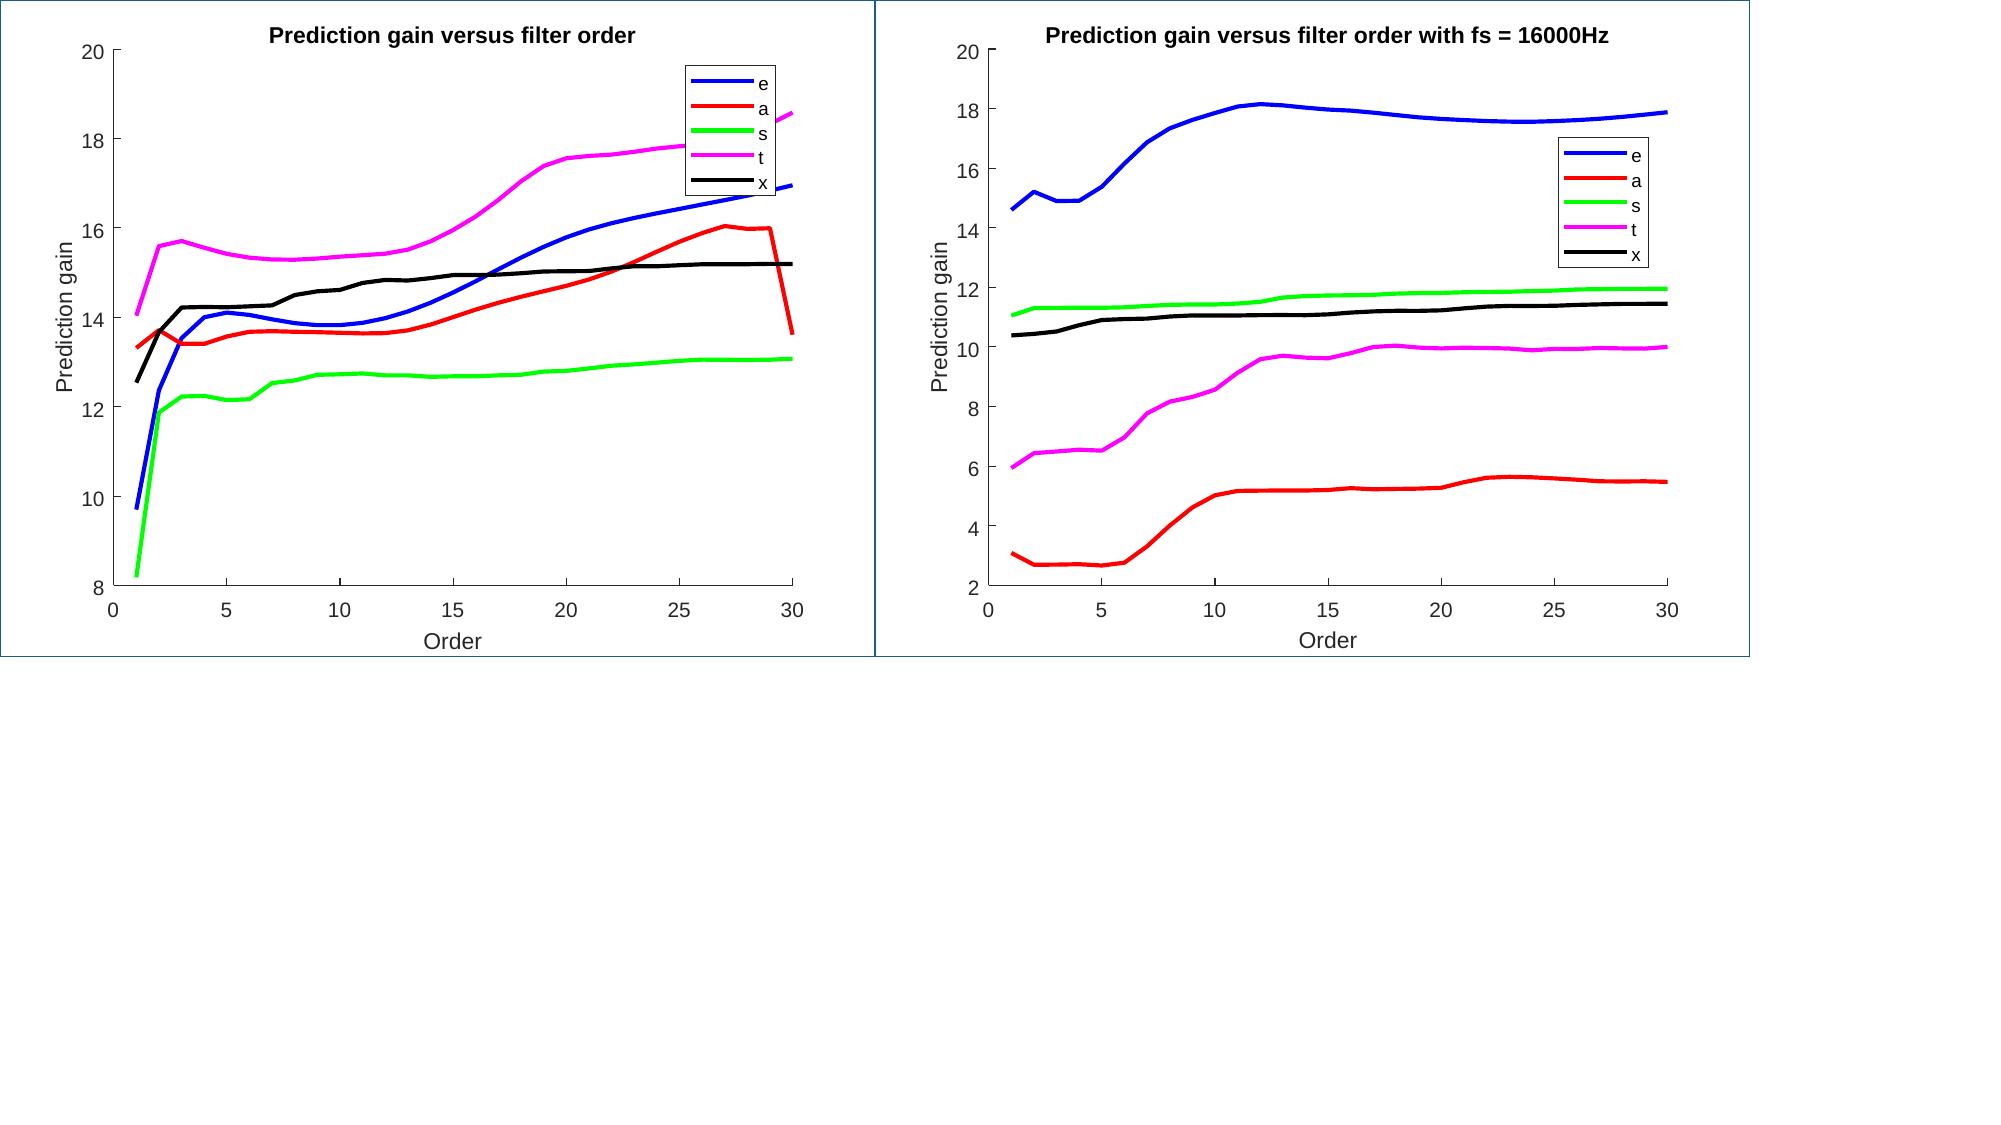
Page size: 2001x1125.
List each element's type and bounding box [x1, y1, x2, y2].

picture [0, 0, 1751, 657]
